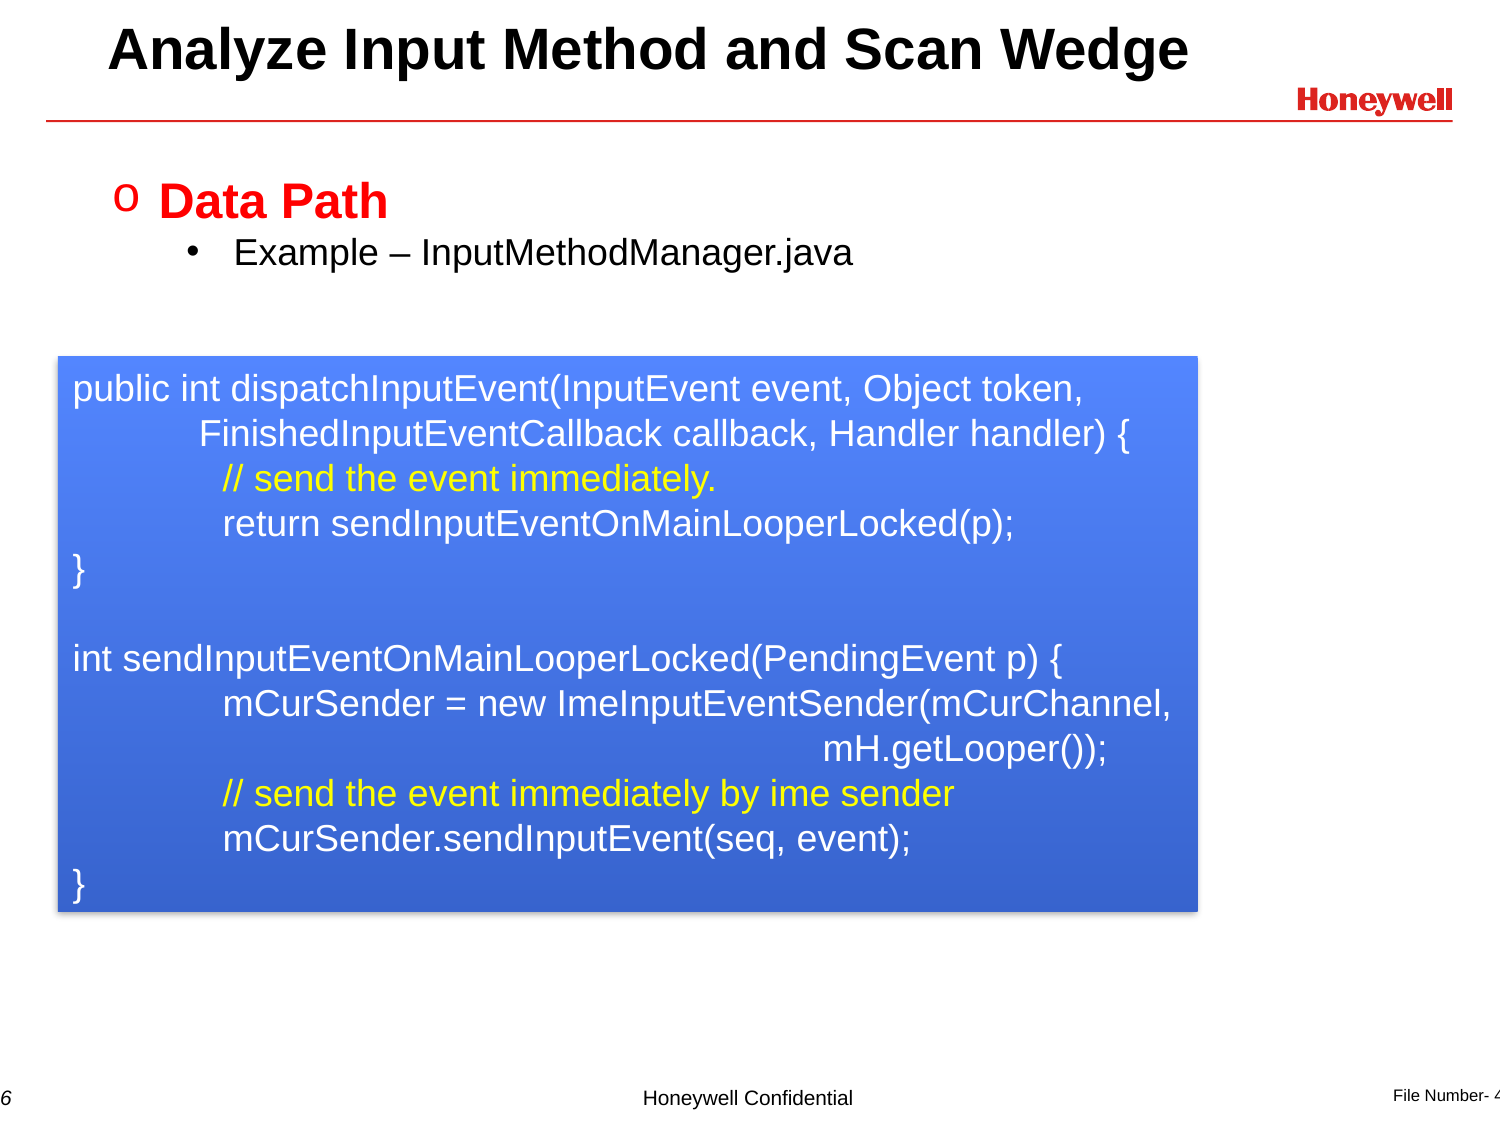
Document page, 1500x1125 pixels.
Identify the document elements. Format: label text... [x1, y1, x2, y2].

title Analyze Input Method and Scan Wedge [91, 16, 1405, 95]
text_box public int dispatchInputEvent(InputEvent event, Object token, FinishedInputEventCallback callback, Handler handler) { // send the event immediately. return sendInputEventOnMainLooperLocked(p); } int sendInputEventOnMainLooperLocked(PendingEvent p) { mCurSender = new ImeInputEventSender(mCurChannel, mH.getLooper()); // send the event immediately by ime sender mCurSender.sendInputEvent(seq, event); } [57, 356, 1198, 912]
text_box Data Path Example – InputMethodManager.java [96, 160, 869, 281]
